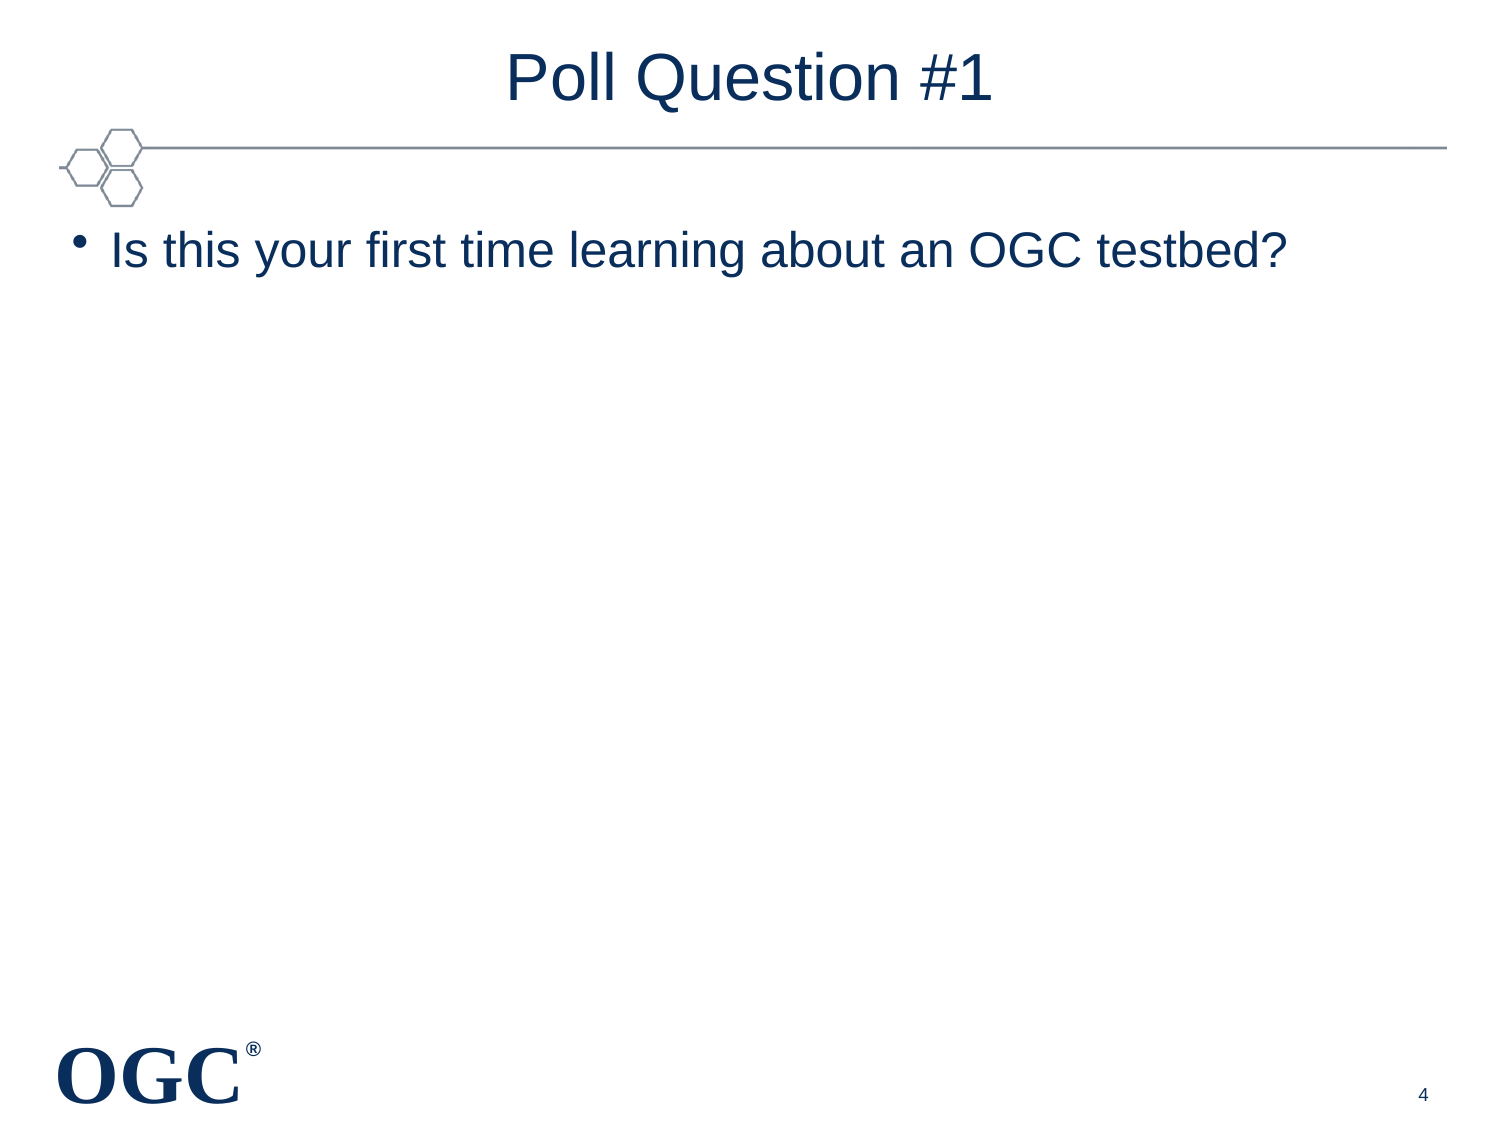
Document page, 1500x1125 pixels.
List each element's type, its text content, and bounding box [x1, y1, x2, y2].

title Poll Question #1 [37, 22, 1463, 136]
slide_number 4 [1130, 1074, 1444, 1113]
list Is this your first time learning about an OGC testbed? [56, 209, 1445, 1013]
picture [59, 136, 1447, 208]
